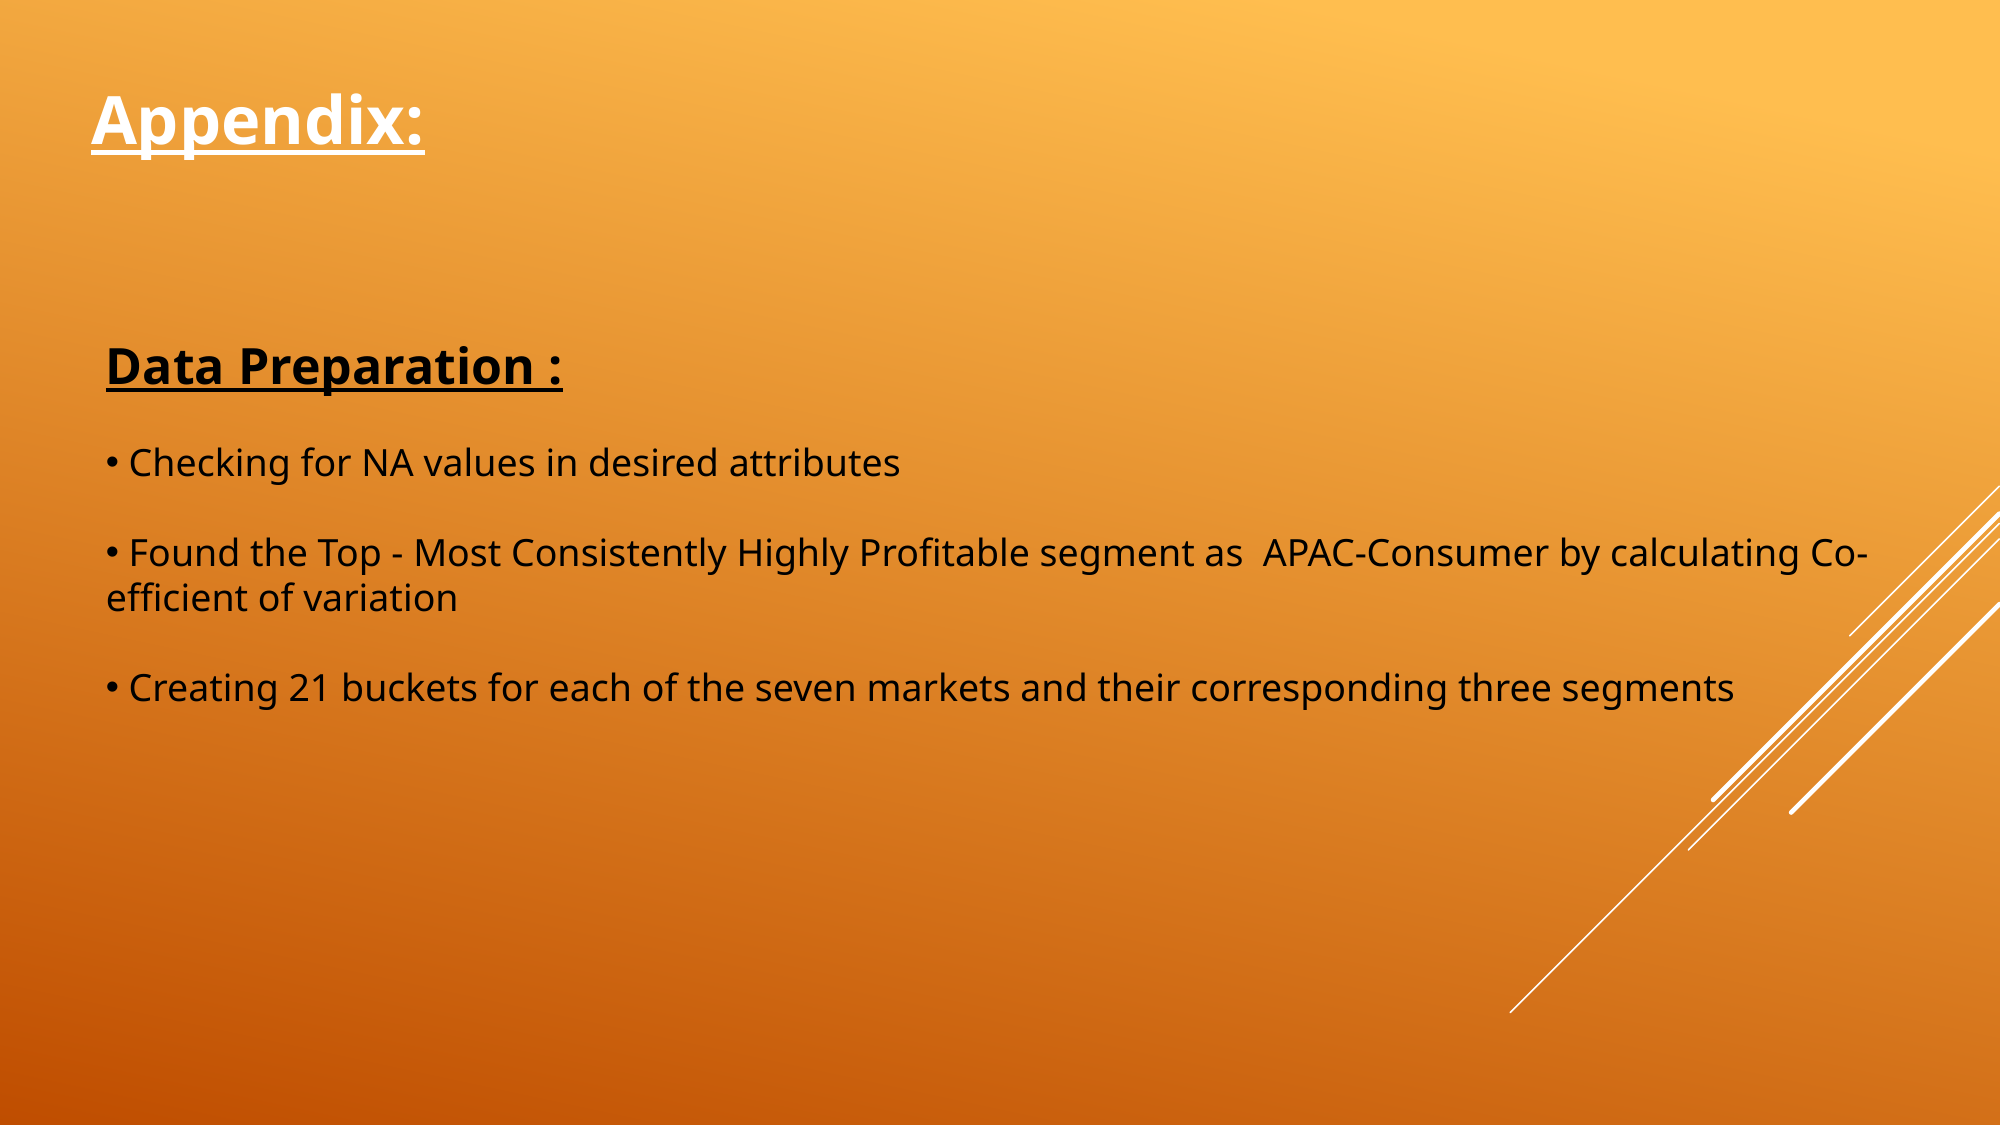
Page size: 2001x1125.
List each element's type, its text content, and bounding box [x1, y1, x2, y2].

text_box Appendix: [76, 70, 457, 166]
text_box Data Preparation : Checking for NA values in desired attributes Found the Top - Most Consistently Highly Profitable segment as APAC-Consumer by calculating Co-efficient of variation Creating 21 buckets for each of the seven markets and their corresponding three segments [91, 327, 2000, 717]
